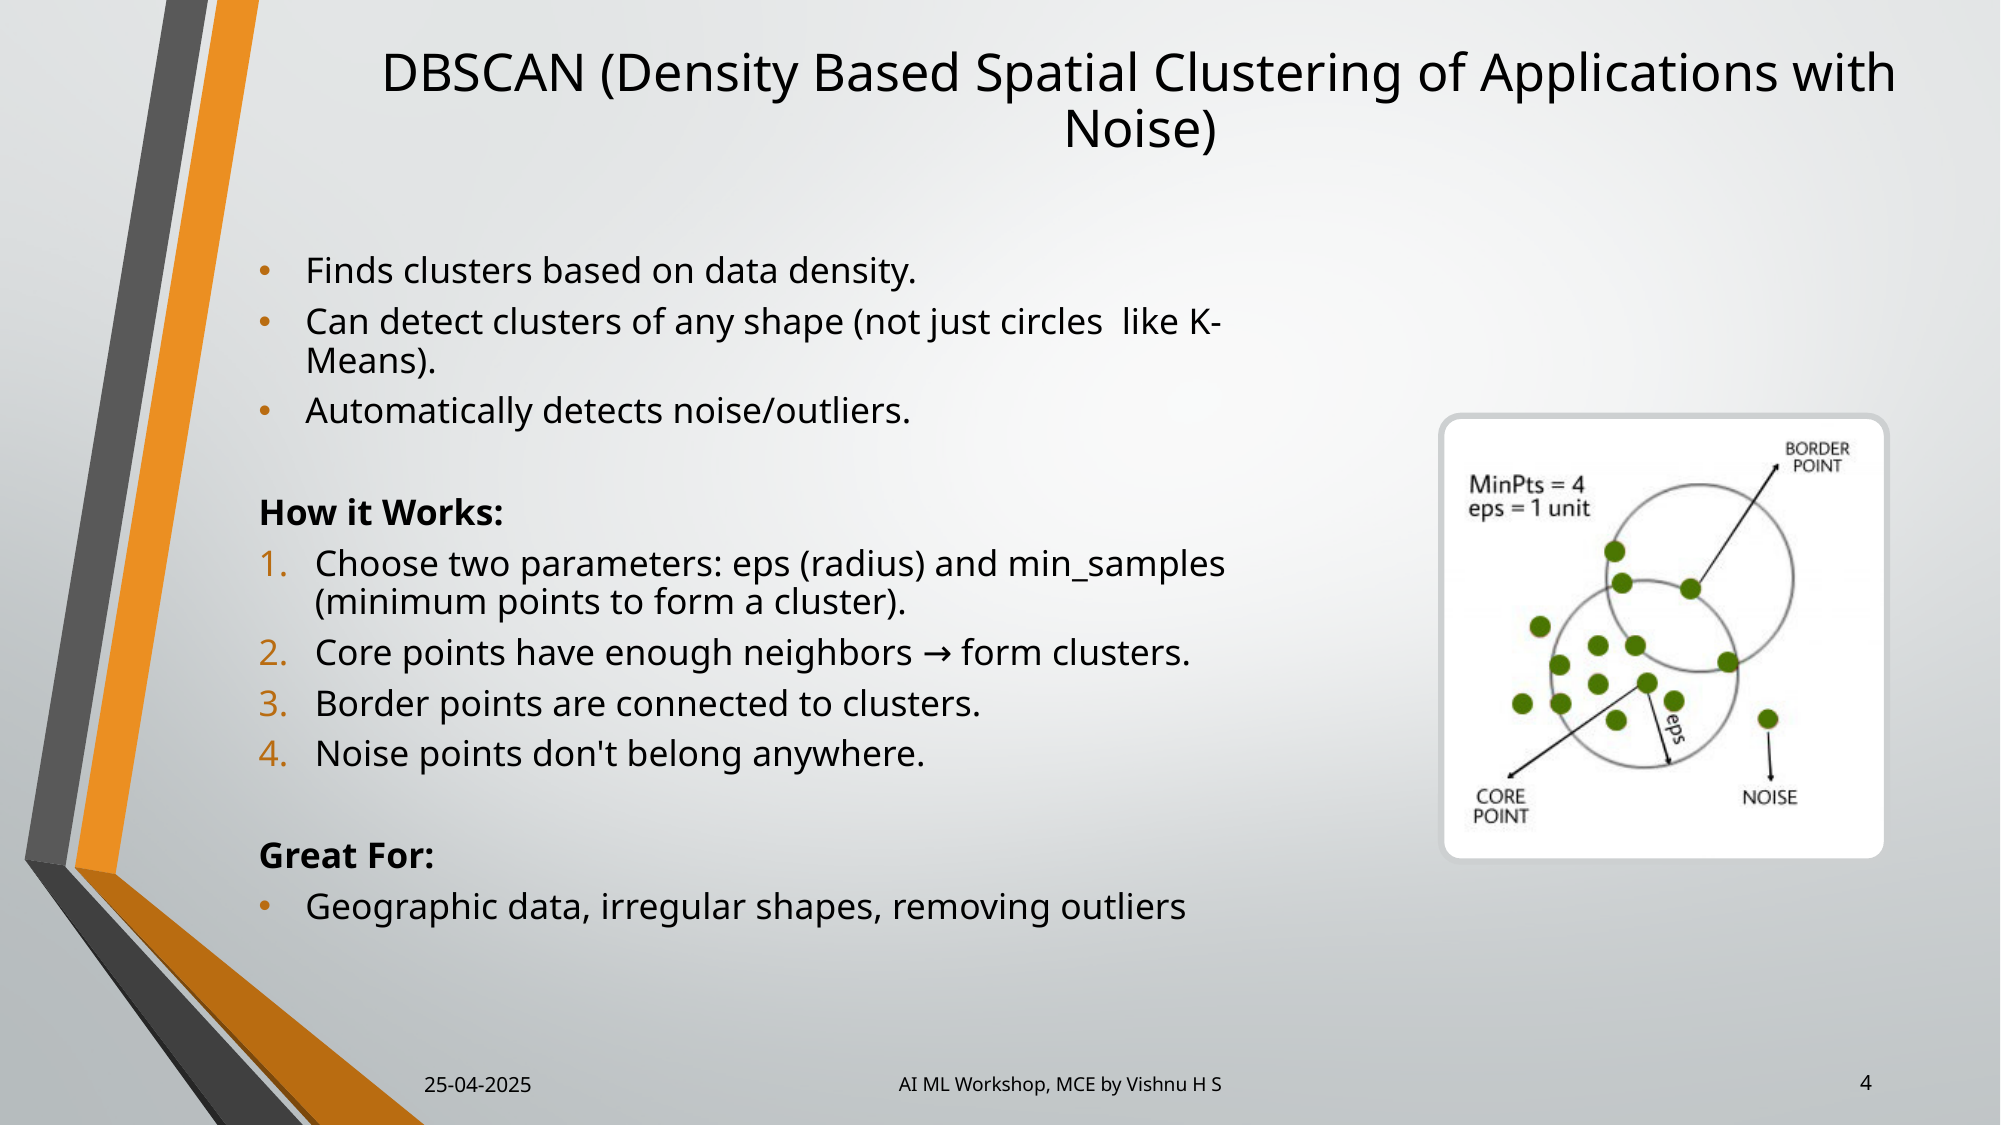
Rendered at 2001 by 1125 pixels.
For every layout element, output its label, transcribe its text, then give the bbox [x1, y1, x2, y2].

list Finds clusters based on data density. Can detect clusters of any shape (not just circles like K-Means). Automatically detects noise/outliers. How it Works: Choose two parameters: eps (radius) and min_samples (minimum points to form a cluster). Core points have enough neighbors → form clusters. Border points are connected to clusters. Noise points don't belong anywhere. Great For: Geographic data, irregular shapes, removing outliers [243, 327, 1369, 950]
text_box [975, 537, 1025, 588]
picture [1440, 415, 1888, 862]
slide_number 4 [1796, 1054, 1887, 1115]
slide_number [359, 1054, 547, 1115]
footer AI ML Workshop, MCE by Vishnu H S [884, 1054, 1247, 1115]
title DBSCAN (Density Based Spatial Clustering of Applications with Noise) [318, 37, 1962, 232]
